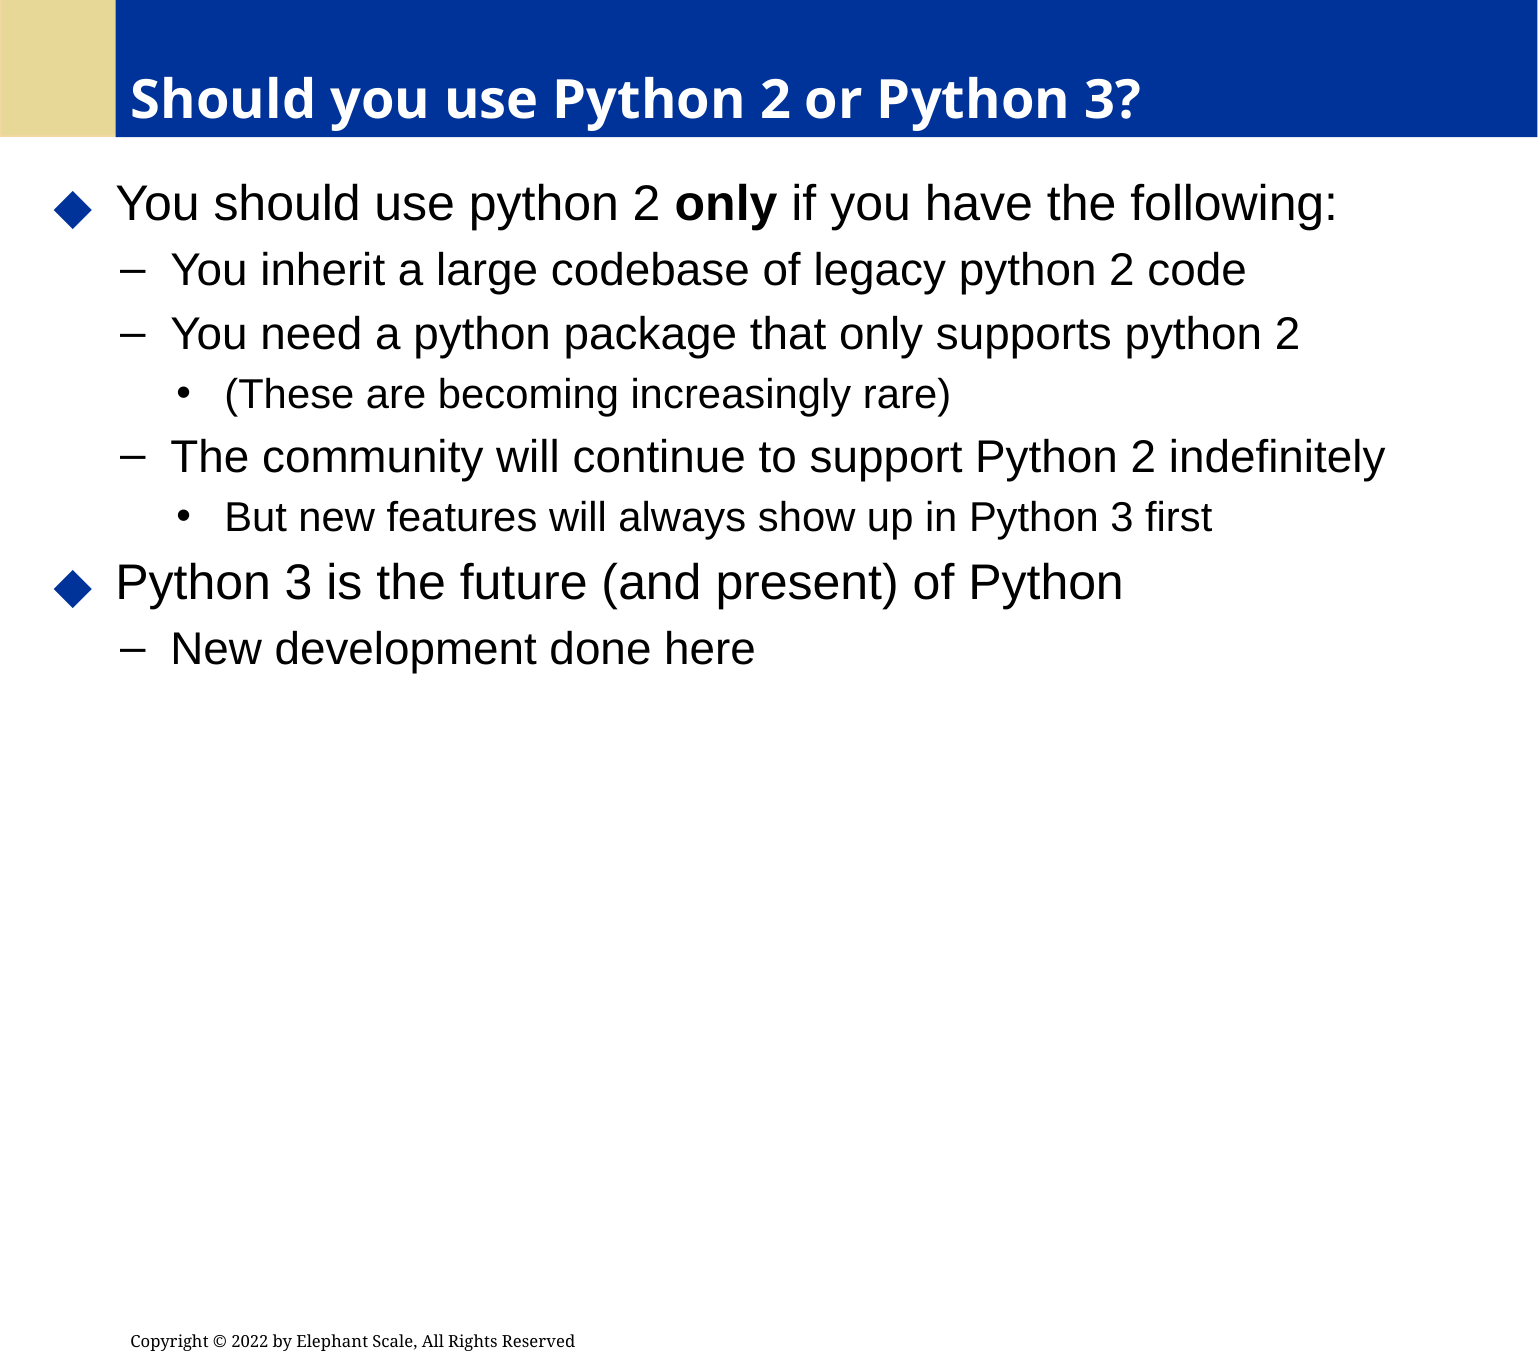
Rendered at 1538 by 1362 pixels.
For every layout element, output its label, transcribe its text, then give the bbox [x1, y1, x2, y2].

text_box Copyright © 2022 by Elephant Scale, All Rights Reserved [115, 1322, 1538, 1358]
list You should use python 2 only if you have the following: You inherit a large codebase of legacy python 2 code You need a python package that only supports python 2 (These are becoming increasingly rare) The community will continue to support Python 2 indefinitely But new features will always show up in Python 3 first Python 3 is the future (and present) of Python New development done here [38, 163, 1499, 1284]
title Should you use Python 2 or Python 3? [115, 0, 1538, 138]
picture [0, 0, 115, 137]
